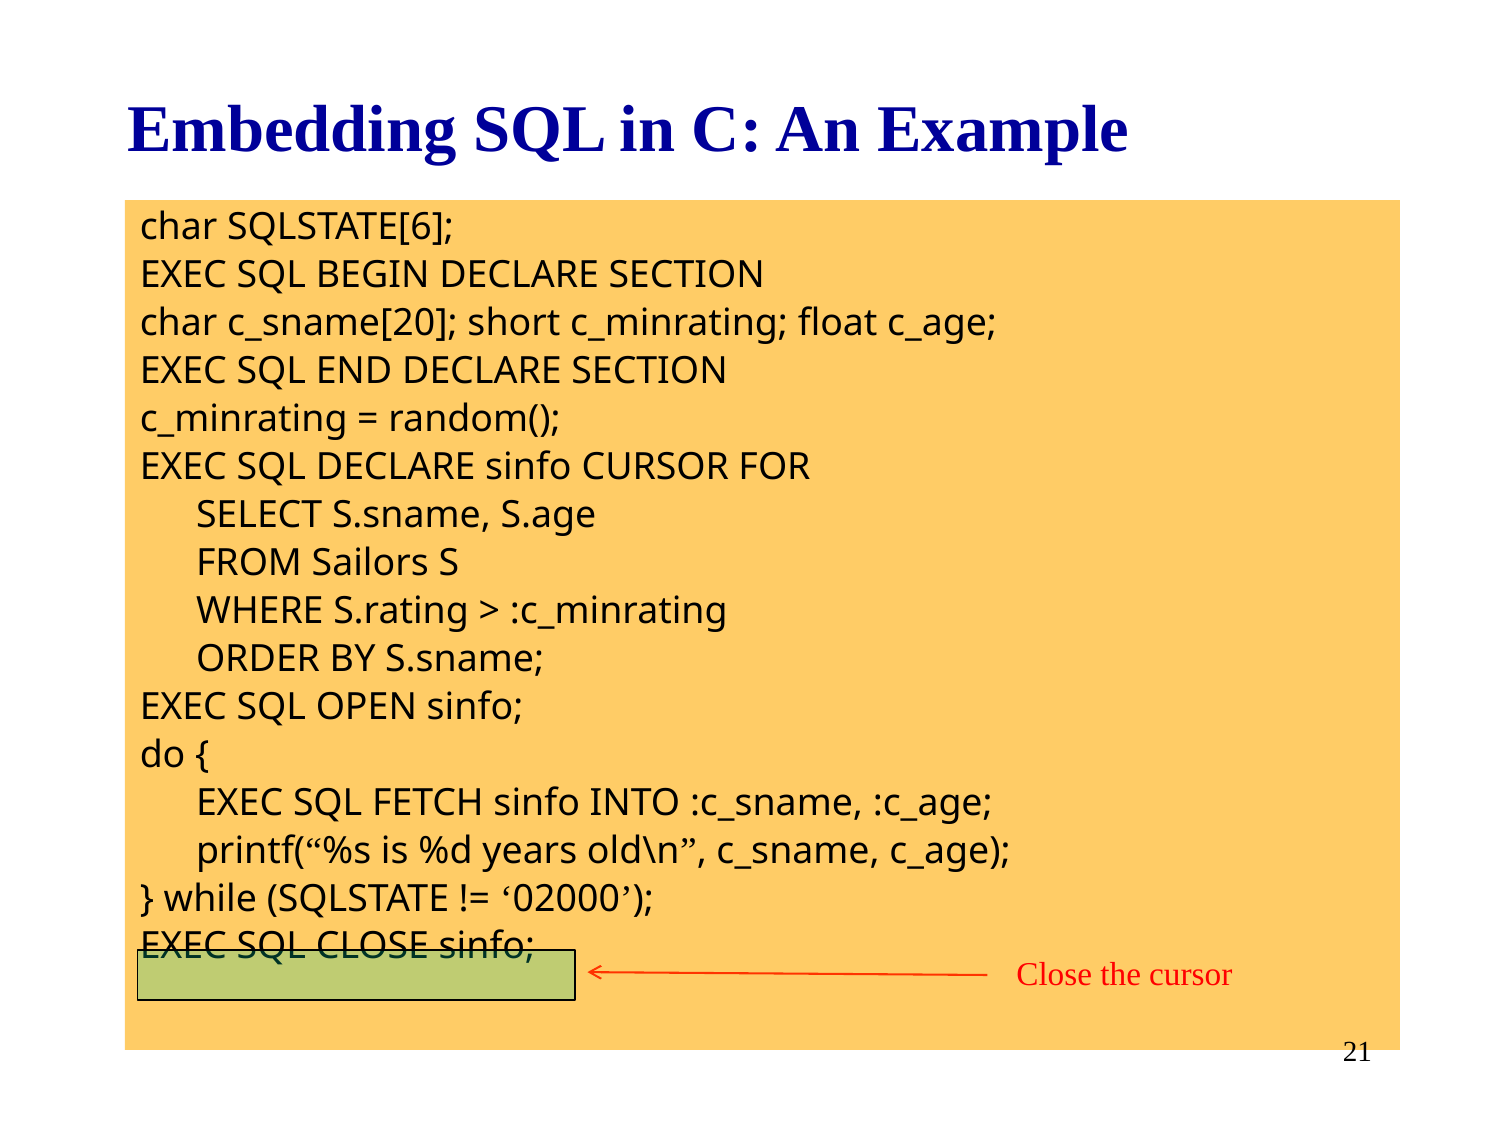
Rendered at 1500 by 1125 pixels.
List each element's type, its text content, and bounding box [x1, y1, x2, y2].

text_box Close the cursor [1001, 944, 1248, 1000]
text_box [587, 971, 988, 976]
text_box Embedding SQL in C: An Example [112, 62, 1388, 188]
text_box char SQLSTATE[6]; EXEC SQL BEGIN DECLARE SECTION char c_sname[20]; short c_minrating; float c_age; EXEC SQL END DECLARE SECTION c_minrating = random(); EXEC SQL DECLARE sinfo CURSOR FOR SELECT S.sname, S.age FROM Sailors S WHERE S.rating > :c_minrating ORDER BY S.sname; EXEC SQL OPEN sinfo; do { EXEC SQL FETCH sinfo INTO :c_sname, :c_age; printf(“%s is %d years old\n”, c_sname, c_age); } while (SQLSTATE != ‘02000’); EXEC SQL CLOSE sinfo; [124, 200, 1400, 1050]
text_box [137, 950, 575, 1000]
slide_number 21 [1074, 1025, 1388, 1100]
